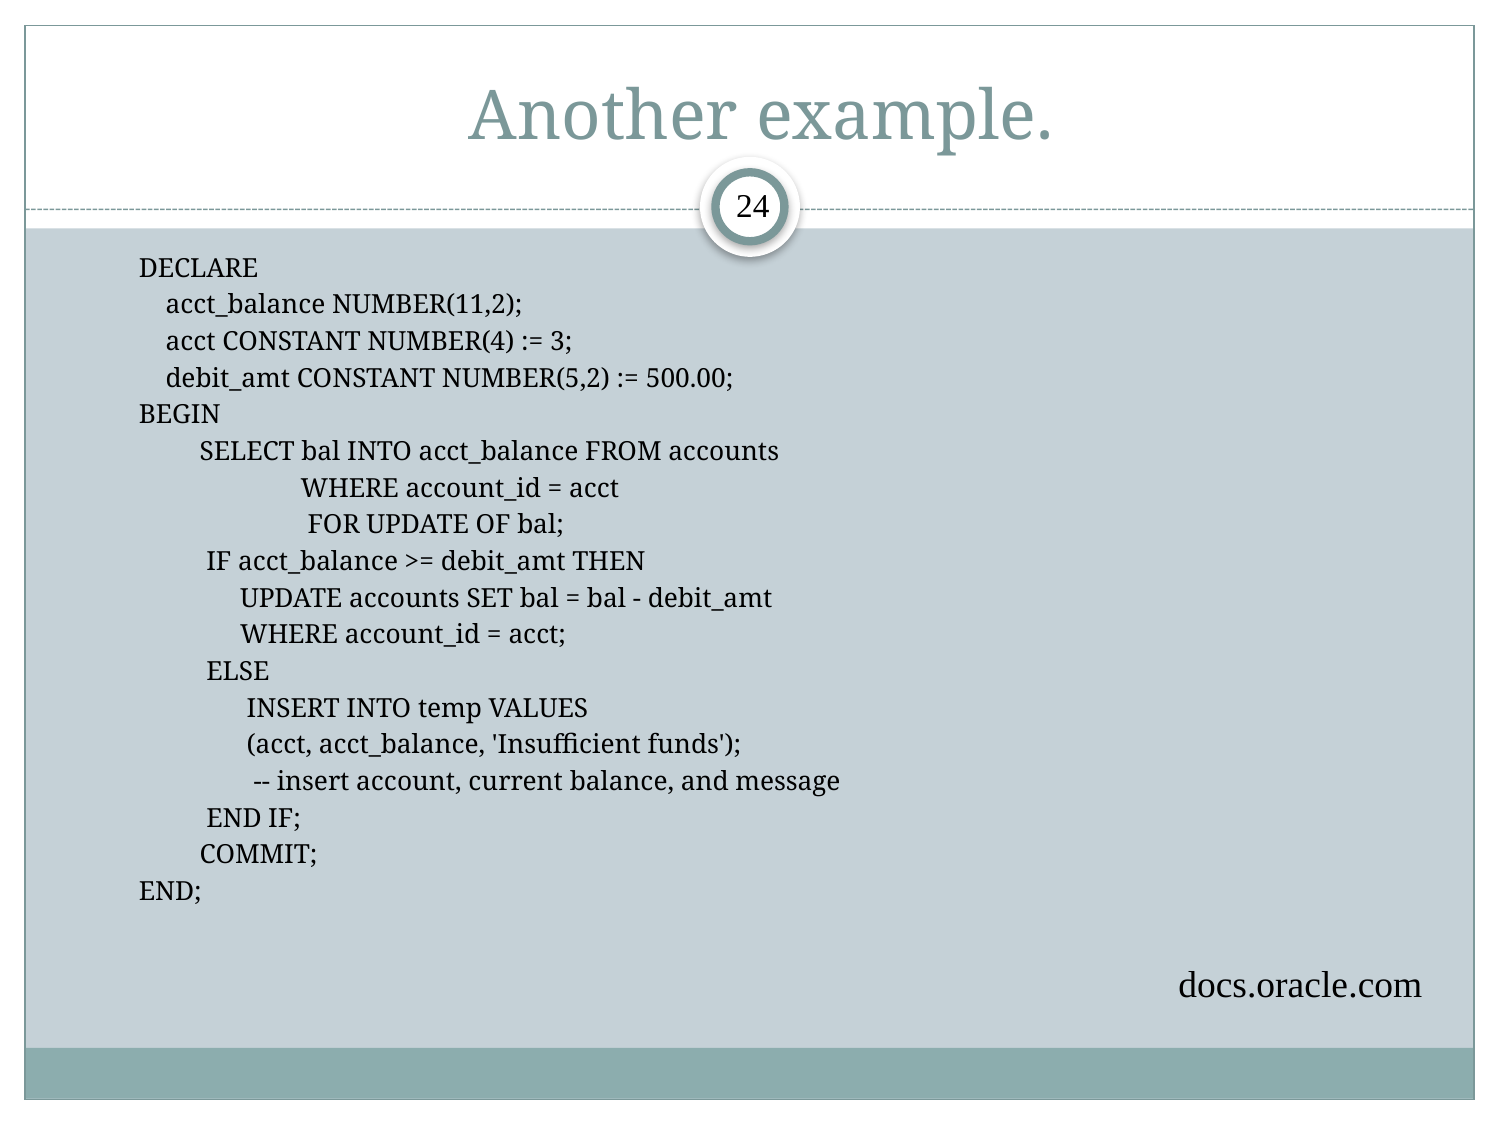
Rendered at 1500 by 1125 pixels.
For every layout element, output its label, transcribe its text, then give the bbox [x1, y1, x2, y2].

slide_number 24 [715, 168, 791, 241]
list DECLARE acct_balance NUMBER(11,2); acct CONSTANT NUMBER(4) := 3; debit_amt CONSTANT NUMBER(5,2) := 500.00; BEGIN SELECT bal INTO acct_balance FROM accounts WHERE account_id = acct FOR UPDATE OF bal; IF acct_balance >= debit_amt THEN UPDATE accounts SET bal = bal - debit_amt WHERE account_id = acct; ELSE INSERT INTO temp VALUES (acct, acct_balance, 'Insufficient funds'); -- insert account, current balance, and message END IF; COMMIT; END; [123, 243, 1399, 919]
title Another example. [123, 19, 1399, 161]
text_box docs.oracle.com [1163, 952, 1459, 1012]
